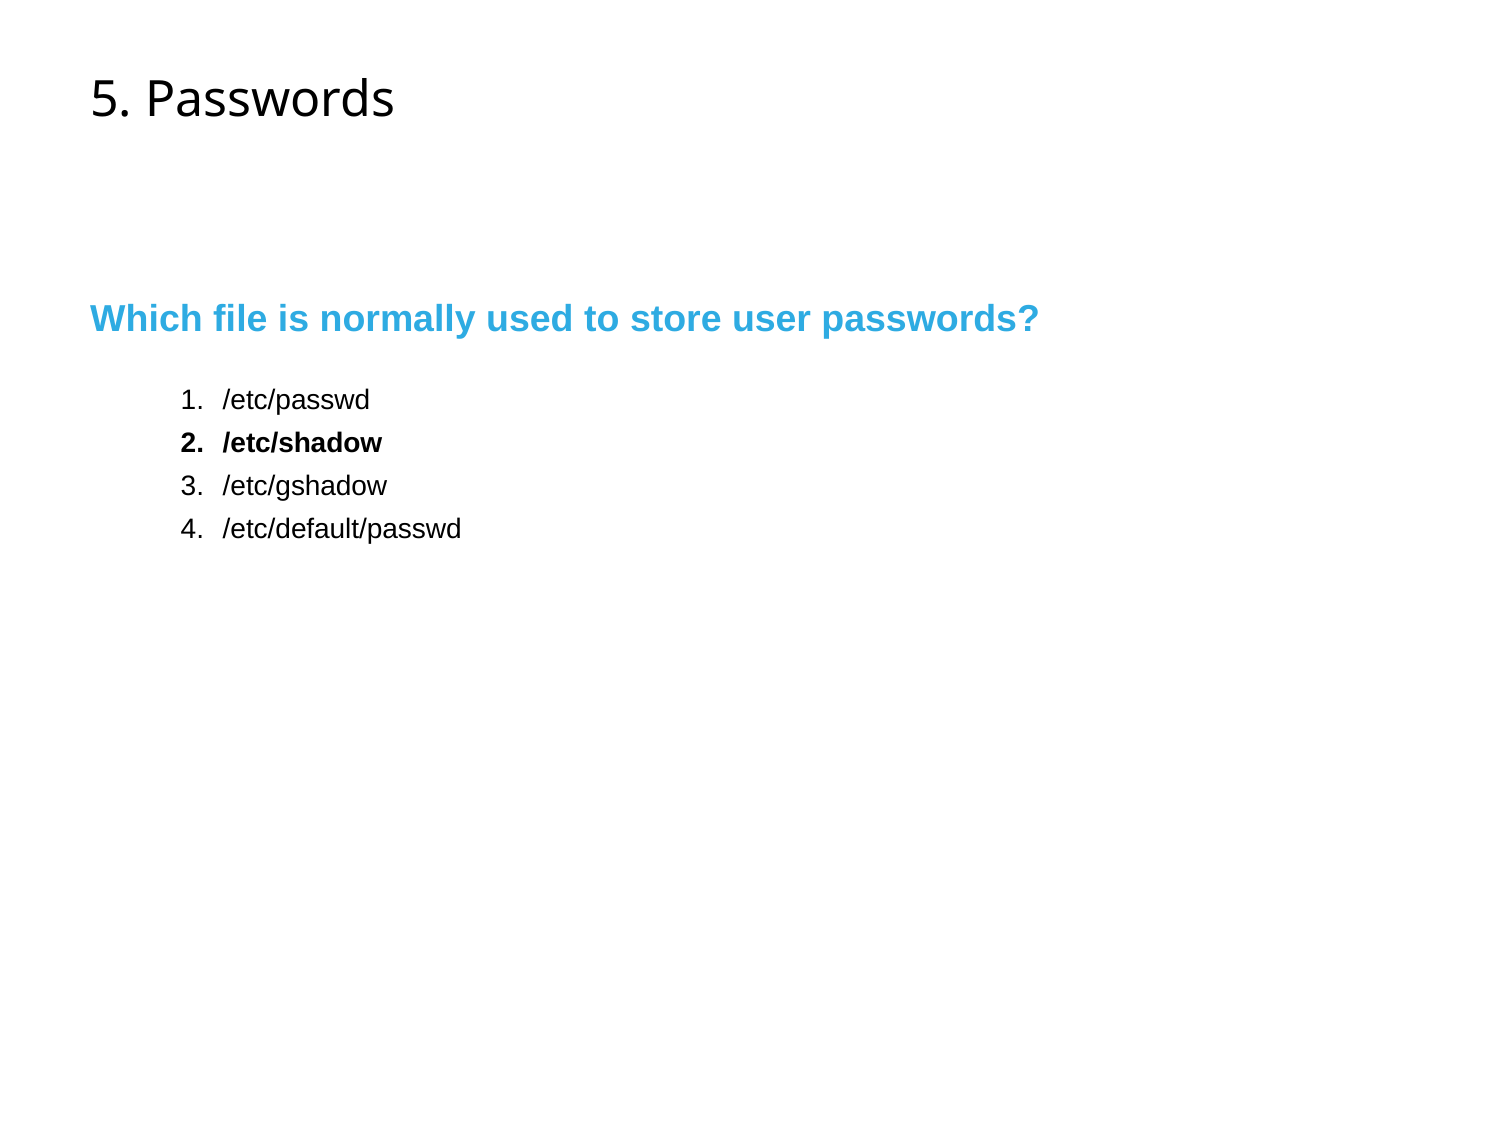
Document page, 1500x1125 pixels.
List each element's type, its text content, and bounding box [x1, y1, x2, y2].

title 5. Passwords [75, 59, 1429, 135]
list /etc/passwd /etc/shadow /etc/gshadow /etc/default/passwd [155, 373, 1112, 557]
list Which file is normally used to store user passwords? [75, 286, 1429, 348]
